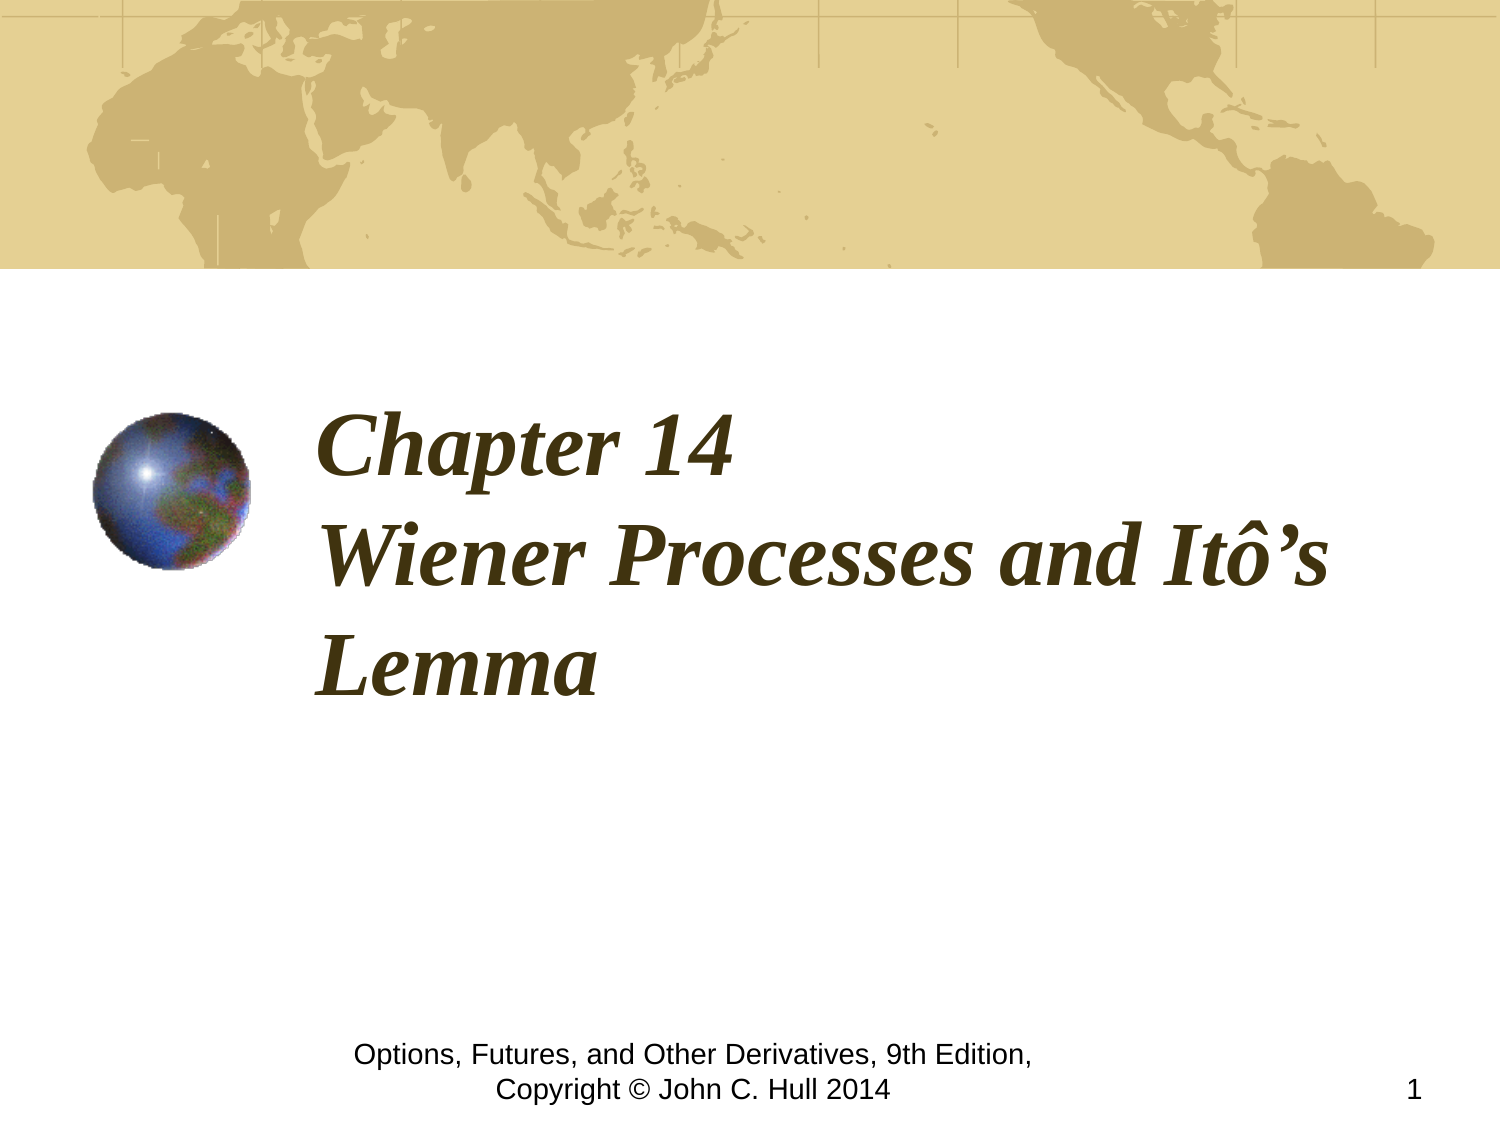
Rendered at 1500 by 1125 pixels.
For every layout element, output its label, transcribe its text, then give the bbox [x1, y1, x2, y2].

picture [87, 407, 268, 575]
slide_number 1 [1124, 1037, 1438, 1113]
title Chapter 14 Wiener Processes and Itô’s Lemma [300, 299, 1438, 688]
footer Options, Futures, and Other Derivatives, 9th Edition, Copyright © John C. Hull 2014 [337, 1037, 1051, 1113]
